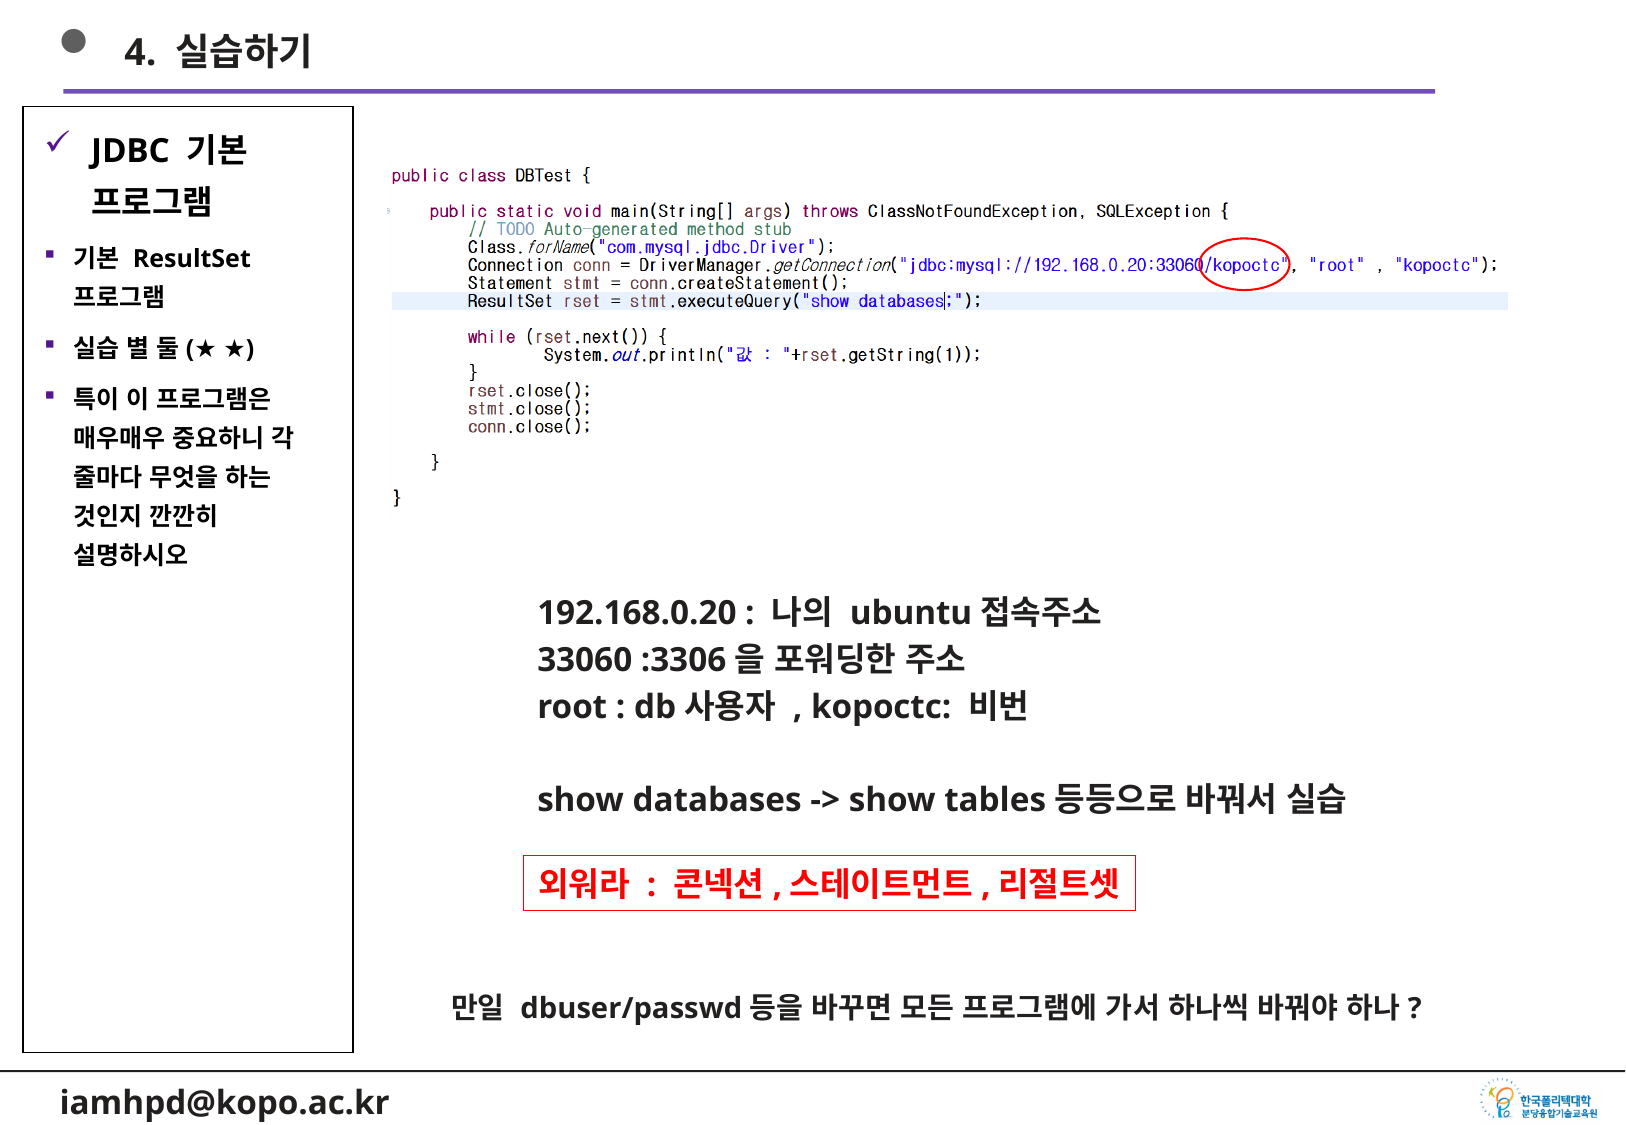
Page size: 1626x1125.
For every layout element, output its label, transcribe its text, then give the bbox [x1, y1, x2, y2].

picture [387, 162, 1509, 519]
text_box JDBC 기본 프로그램 기본 ResultSet프로그램 실습 별 둘(★ ★) 특이 이 프로그램은 매우매우 중요하니 각 줄마다 무엇을 하는 것인지 깐깐히 설명하시오 [22, 106, 353, 1053]
text_box 외워라 : 콘넥션,스테이트먼트,리절트셋 [523, 855, 1136, 911]
text_box 4. 실습하기 [109, 20, 943, 93]
text_box 192.168.0.20 : 나의 ubuntu접속주소 33060 :3306을 포워딩한 주소 root : db사용자 , kopoctc: 비번 show databases -> show tables등등으로 바꿔서 실습 [522, 584, 1363, 826]
text_box 만일 dbuser/passwd등을 바꾸면 모든 프로그램에 가서 하나씩 바꿔야 하나? [436, 981, 1437, 1032]
picture [1476, 1073, 1604, 1125]
